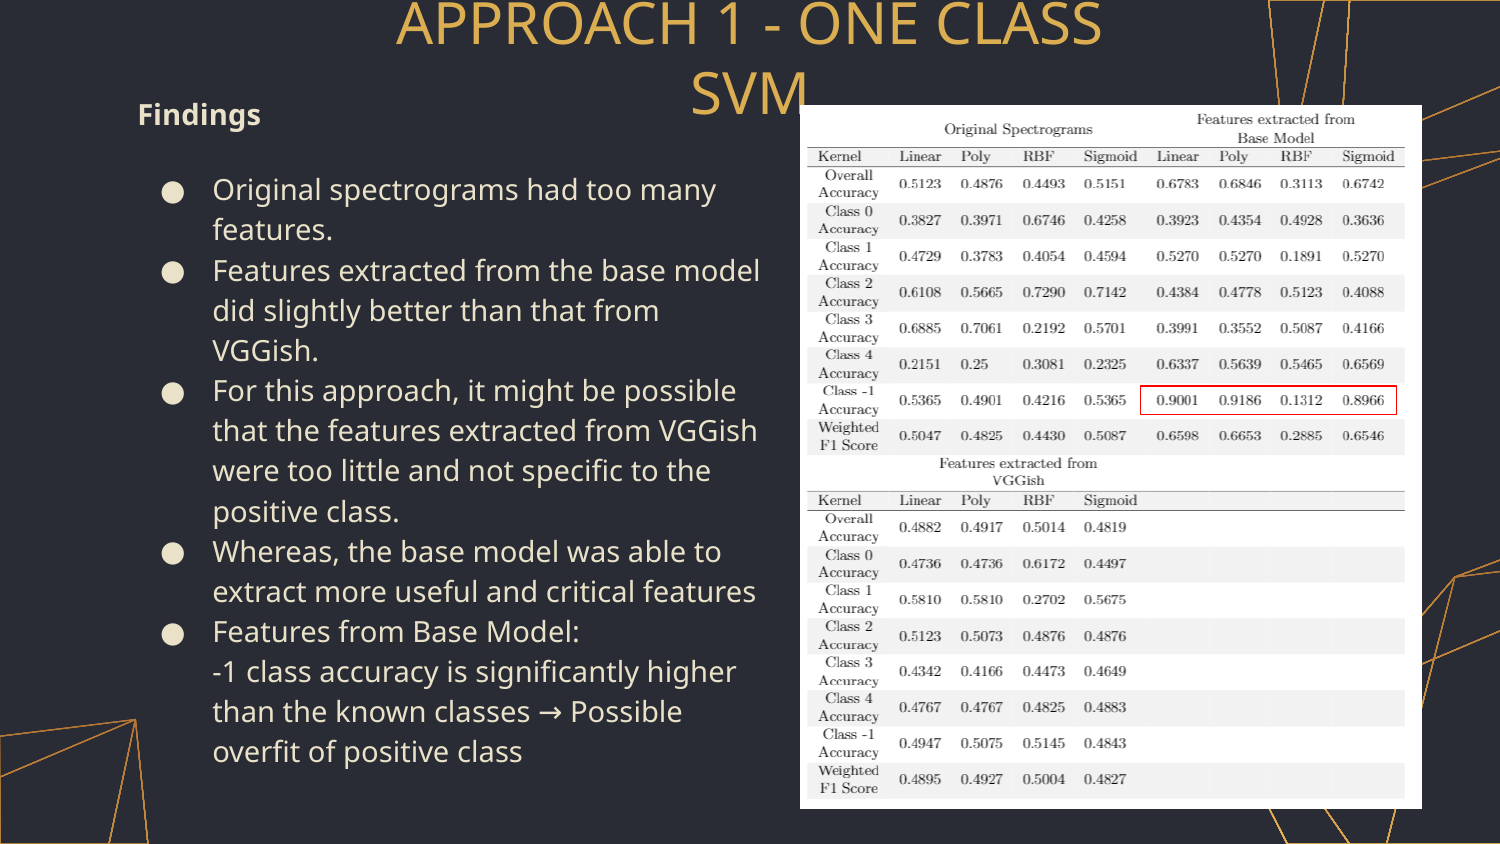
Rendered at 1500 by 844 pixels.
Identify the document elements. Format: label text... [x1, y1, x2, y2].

title APPROACH 1 - ONE CLASS SVM [327, 20, 1173, 92]
picture [799, 105, 1422, 809]
list Findings Original spectrograms had too many features. Features extracted from the base model did slightly better than that from VGGish. For this approach, it might be possible that the features extracted from VGGish were too little and not specific to the positive class. Whereas, the base model was able to extract more useful and critical features Features from Base Model: -1 class accuracy is significantly higher than the known classes → Possible overfit of positive class [122, 76, 779, 768]
